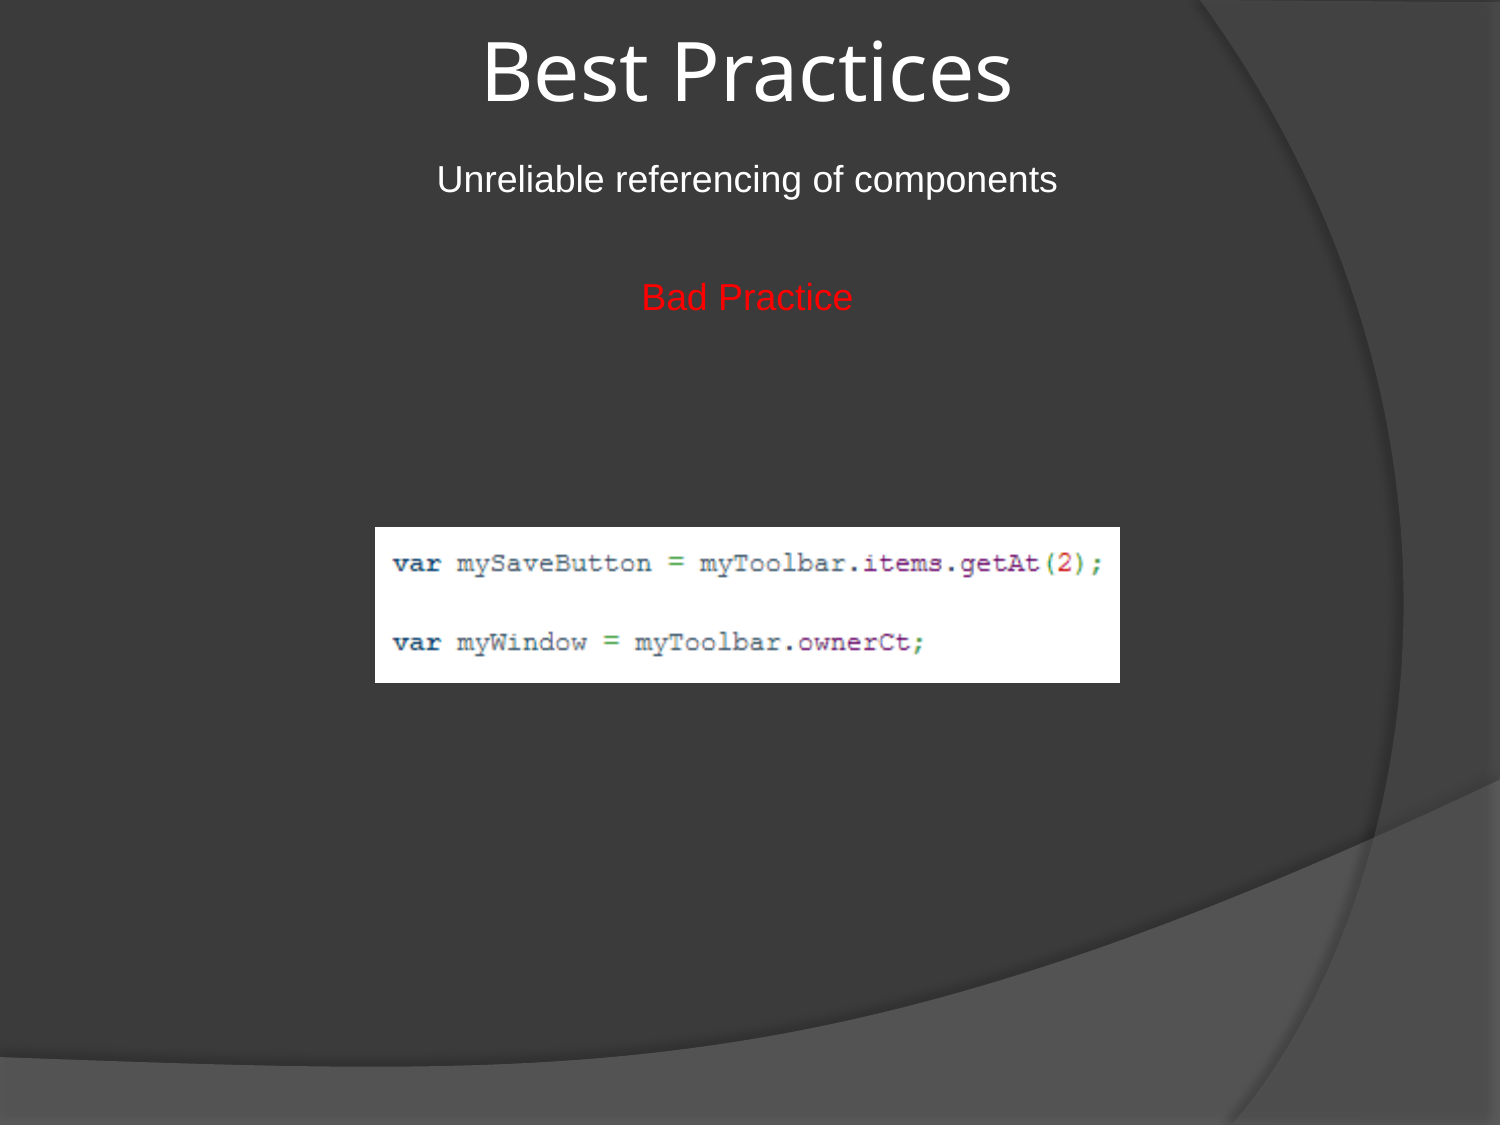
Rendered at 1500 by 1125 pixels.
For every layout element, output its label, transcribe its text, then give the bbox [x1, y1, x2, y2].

text_box Bad Practice [626, 265, 869, 326]
text_box Unreliable referencing of components [421, 147, 1074, 208]
picture [375, 526, 1121, 684]
title Best Practices [19, 10, 1476, 126]
